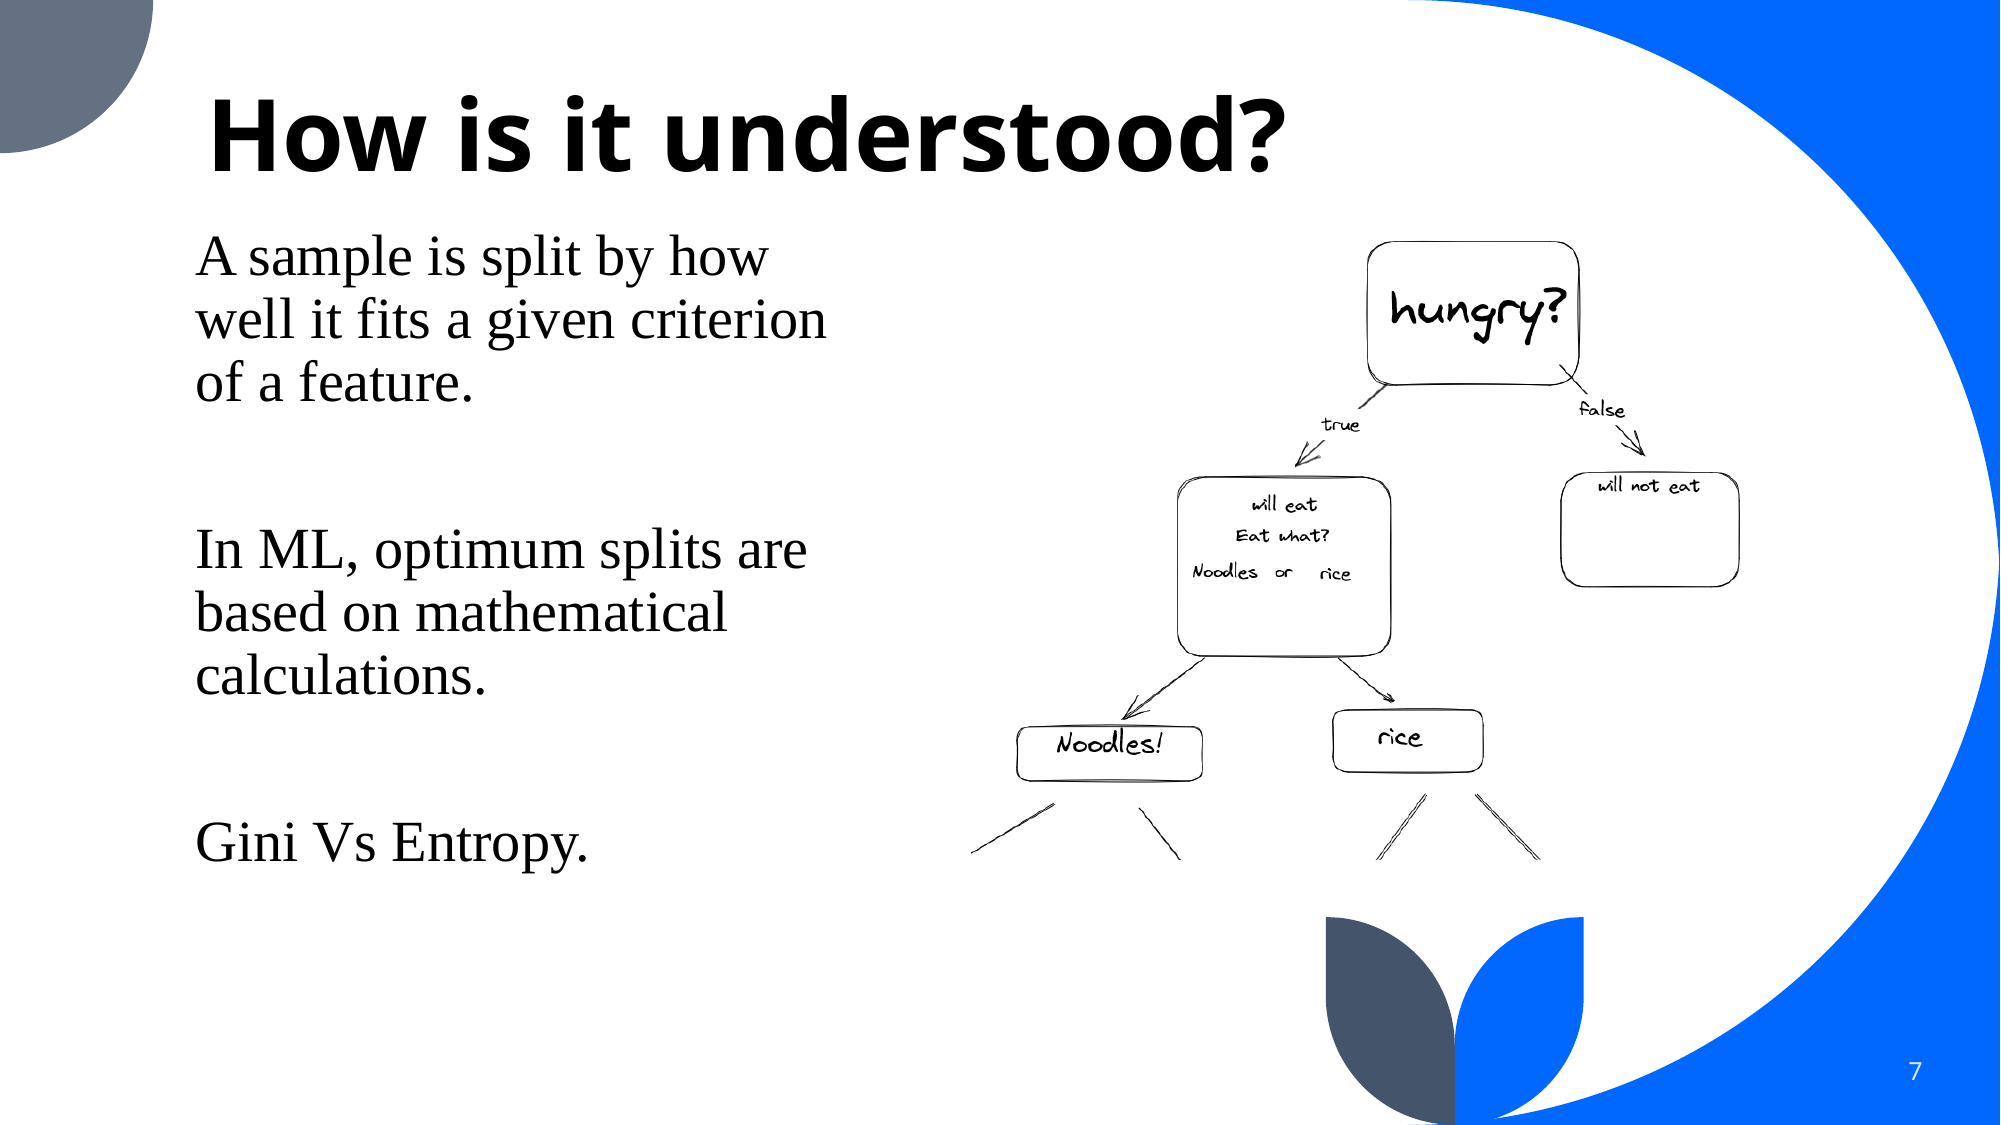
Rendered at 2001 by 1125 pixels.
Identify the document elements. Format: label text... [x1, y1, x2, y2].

picture [971, 200, 1846, 860]
list A sample is split by how well it fits a given criterion of a feature. In ML, optimum splits are based on mathematical calculations. Gini Vs Entropy. [180, 218, 882, 884]
slide_number 7 [1665, 1042, 1938, 1103]
title How is it understood? [191, 62, 1796, 201]
